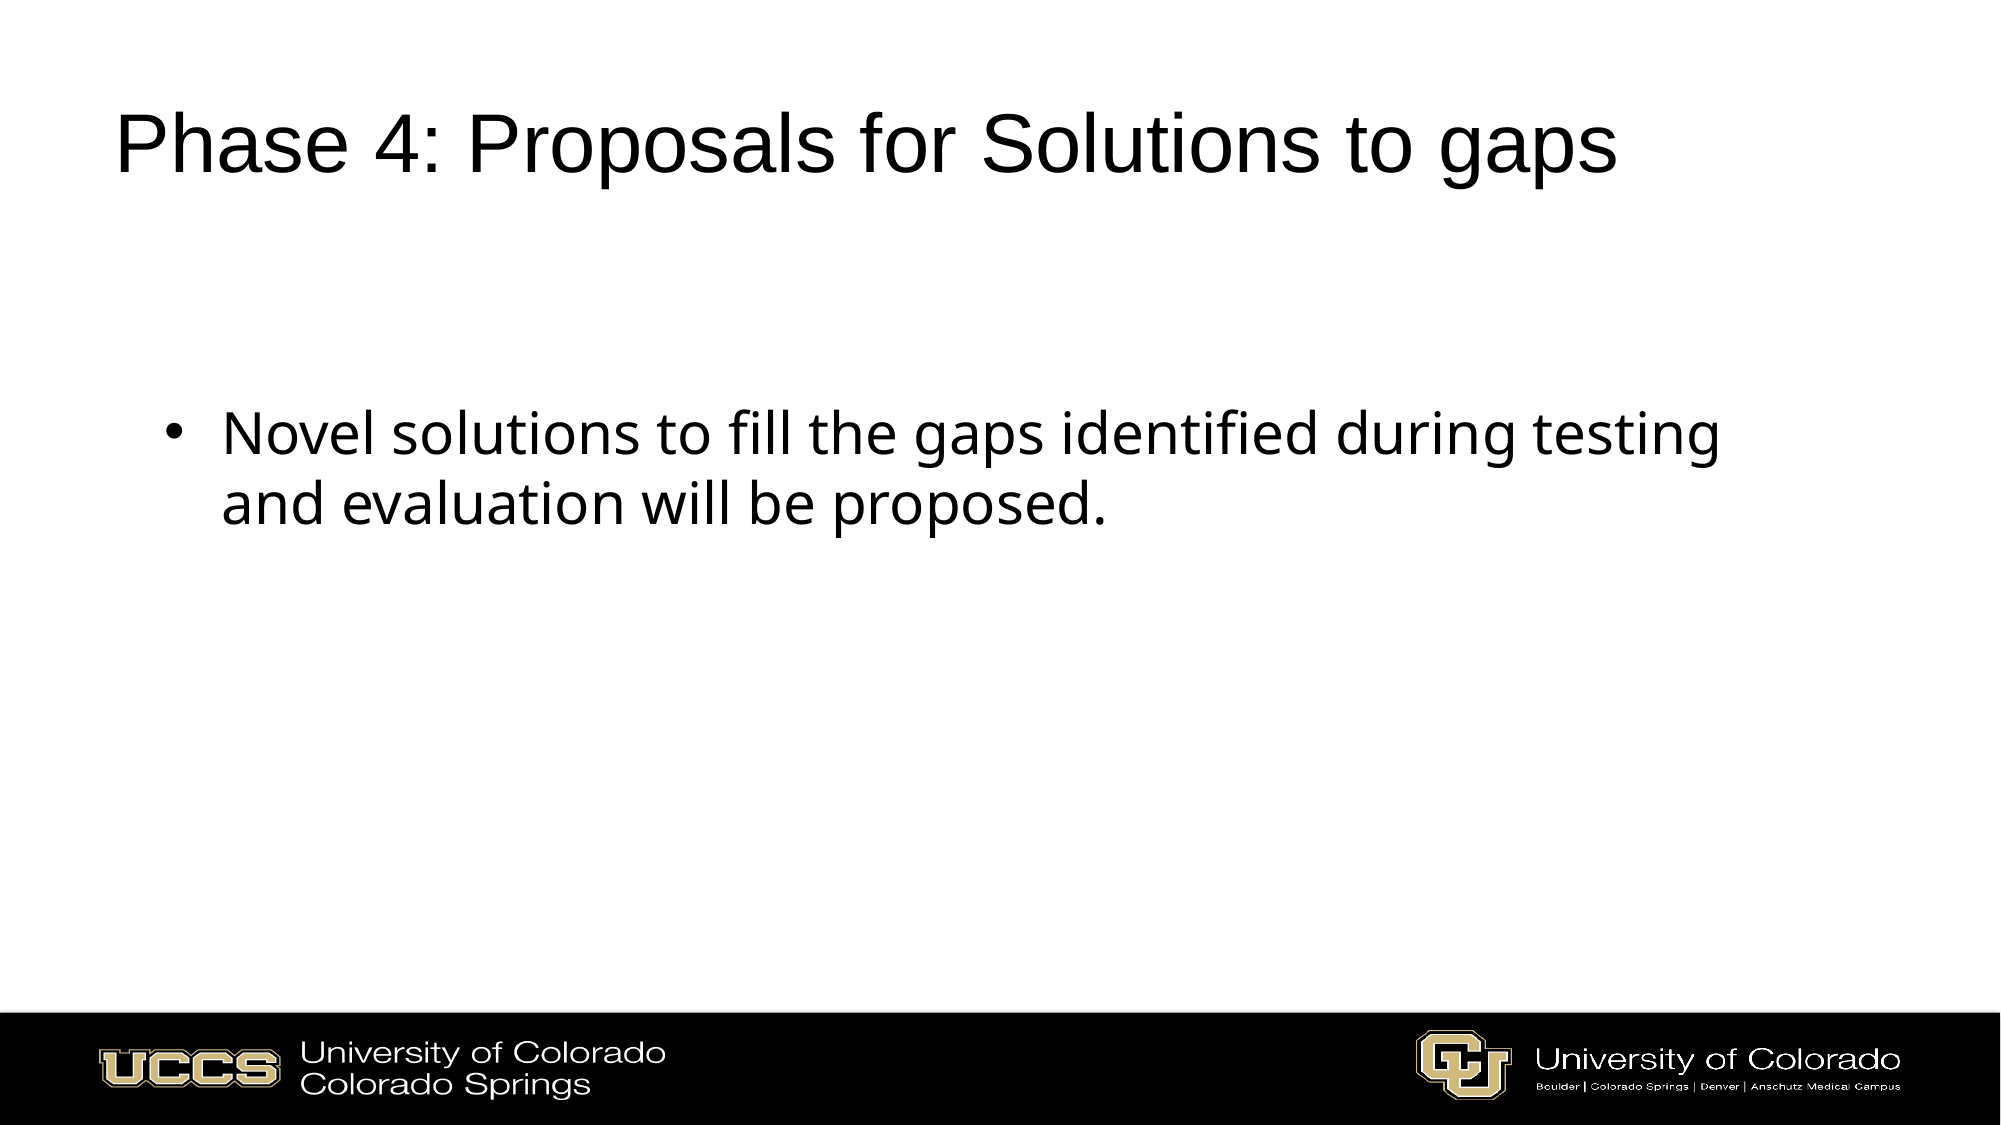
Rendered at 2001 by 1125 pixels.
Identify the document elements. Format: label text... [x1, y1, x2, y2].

title Phase 4: Proposals for Solutions to gaps [99, 45, 1900, 233]
picture [1416, 1030, 1900, 1100]
list Novel solutions to fill the gaps identified during testing and evaluation will be proposed. [149, 388, 1850, 950]
picture [99, 1041, 665, 1100]
